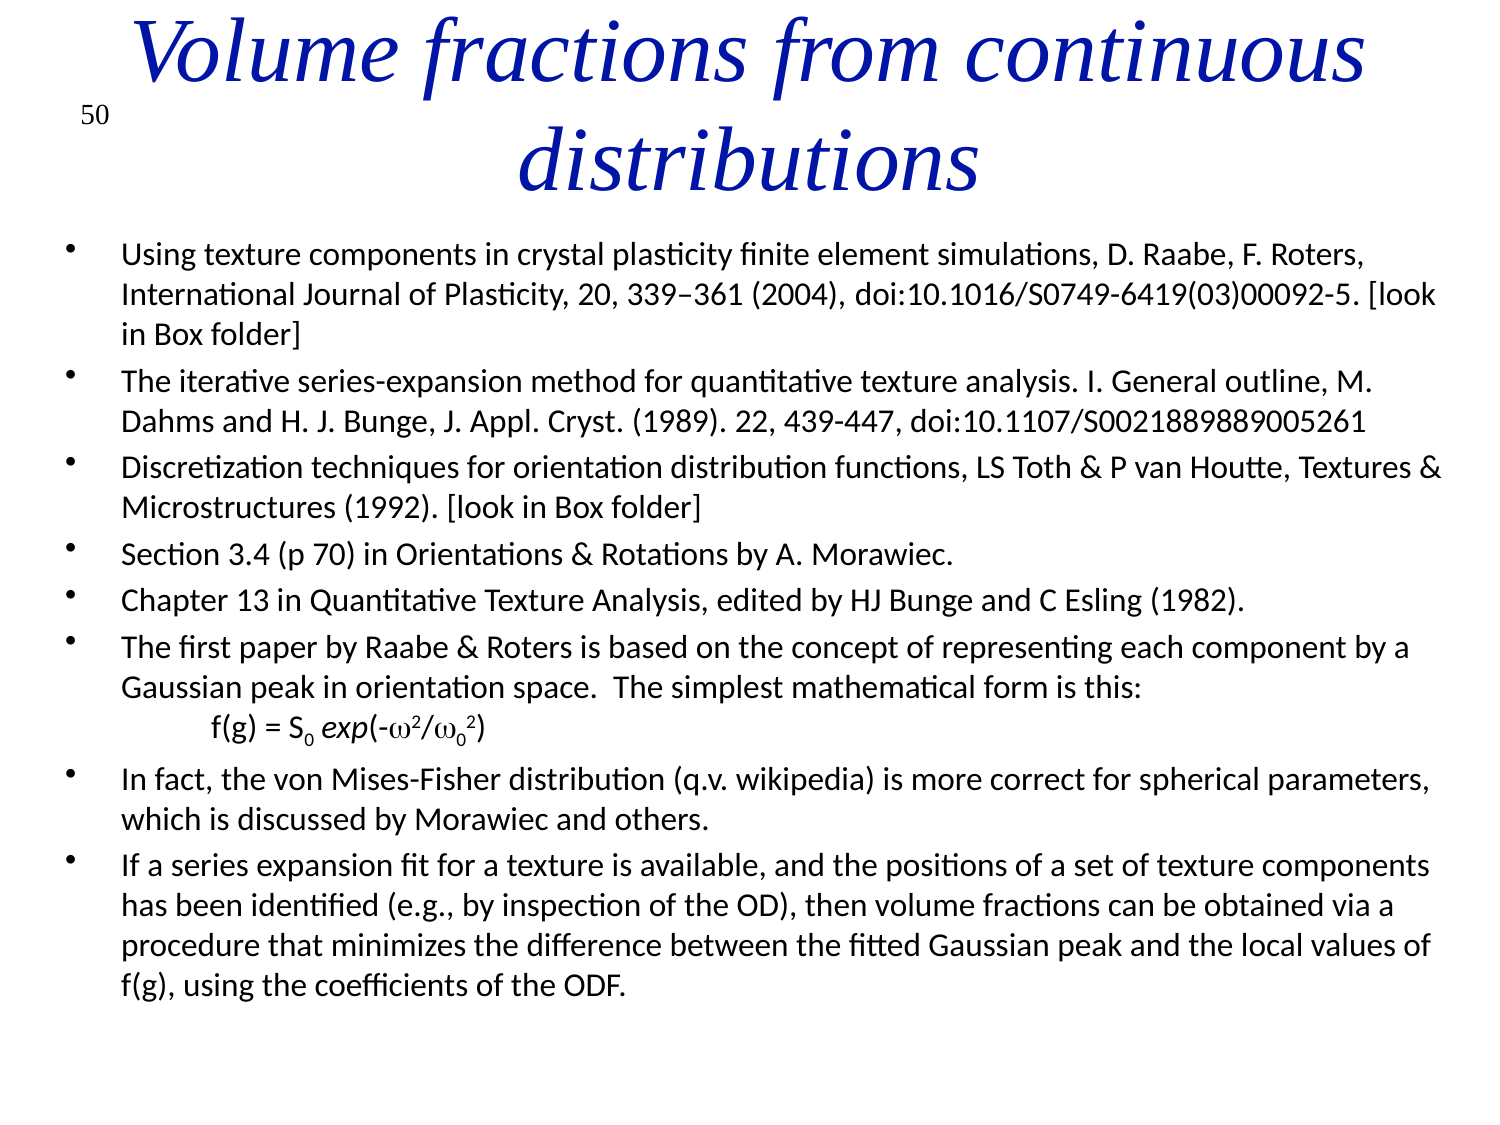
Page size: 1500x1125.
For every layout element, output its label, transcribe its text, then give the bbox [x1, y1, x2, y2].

list Using texture components in crystal plasticity finite element simulations, D. Raabe, F. Roters, International Journal of Plasticity, 20, 339–361 (2004), doi:10.1016/S0749-6419(03)00092-5. [look in Box folder] The iterative series-expansion method for quantitative texture analysis. I. General outline, M. Dahms and H. J. Bunge, J. Appl. Cryst. (1989). 22, 439-447, doi:10.1107/S0021889889005261 Discretization techniques for orientation distribution functions, LS Toth & P van Houtte, Textures & Microstructures (1992). [look in Box folder] Section 3.4 (p 70) in Orientations & Rotations by A. Morawiec. Chapter 13 in Quantitative Texture Analysis, edited by HJ Bunge and C Esling (1982). The first paper by Raabe & Roters is based on the concept of representing each component by a Gaussian peak in orientation space. The simplest mathematical form is this: f(g) = S0 exp(-w2/w02) In fact, the von Mises-Fisher distribution (q.v. wikipedia) is more correct for spherical parameters, which is discussed by Morawiec and others. If a series expansion fit for a texture is available, and the positions of a set of texture components has been identified (e.g., by inspection of the OD), then volume fractions can be obtained via a procedure that minimizes the difference between the fitted Gaussian peak and the local values of f(g), using the coefficients of the ODF. [49, 224, 1476, 1101]
title Volume fractions from continuous distributions [112, 5, 1388, 194]
slide_number 50 [37, 87, 126, 163]
